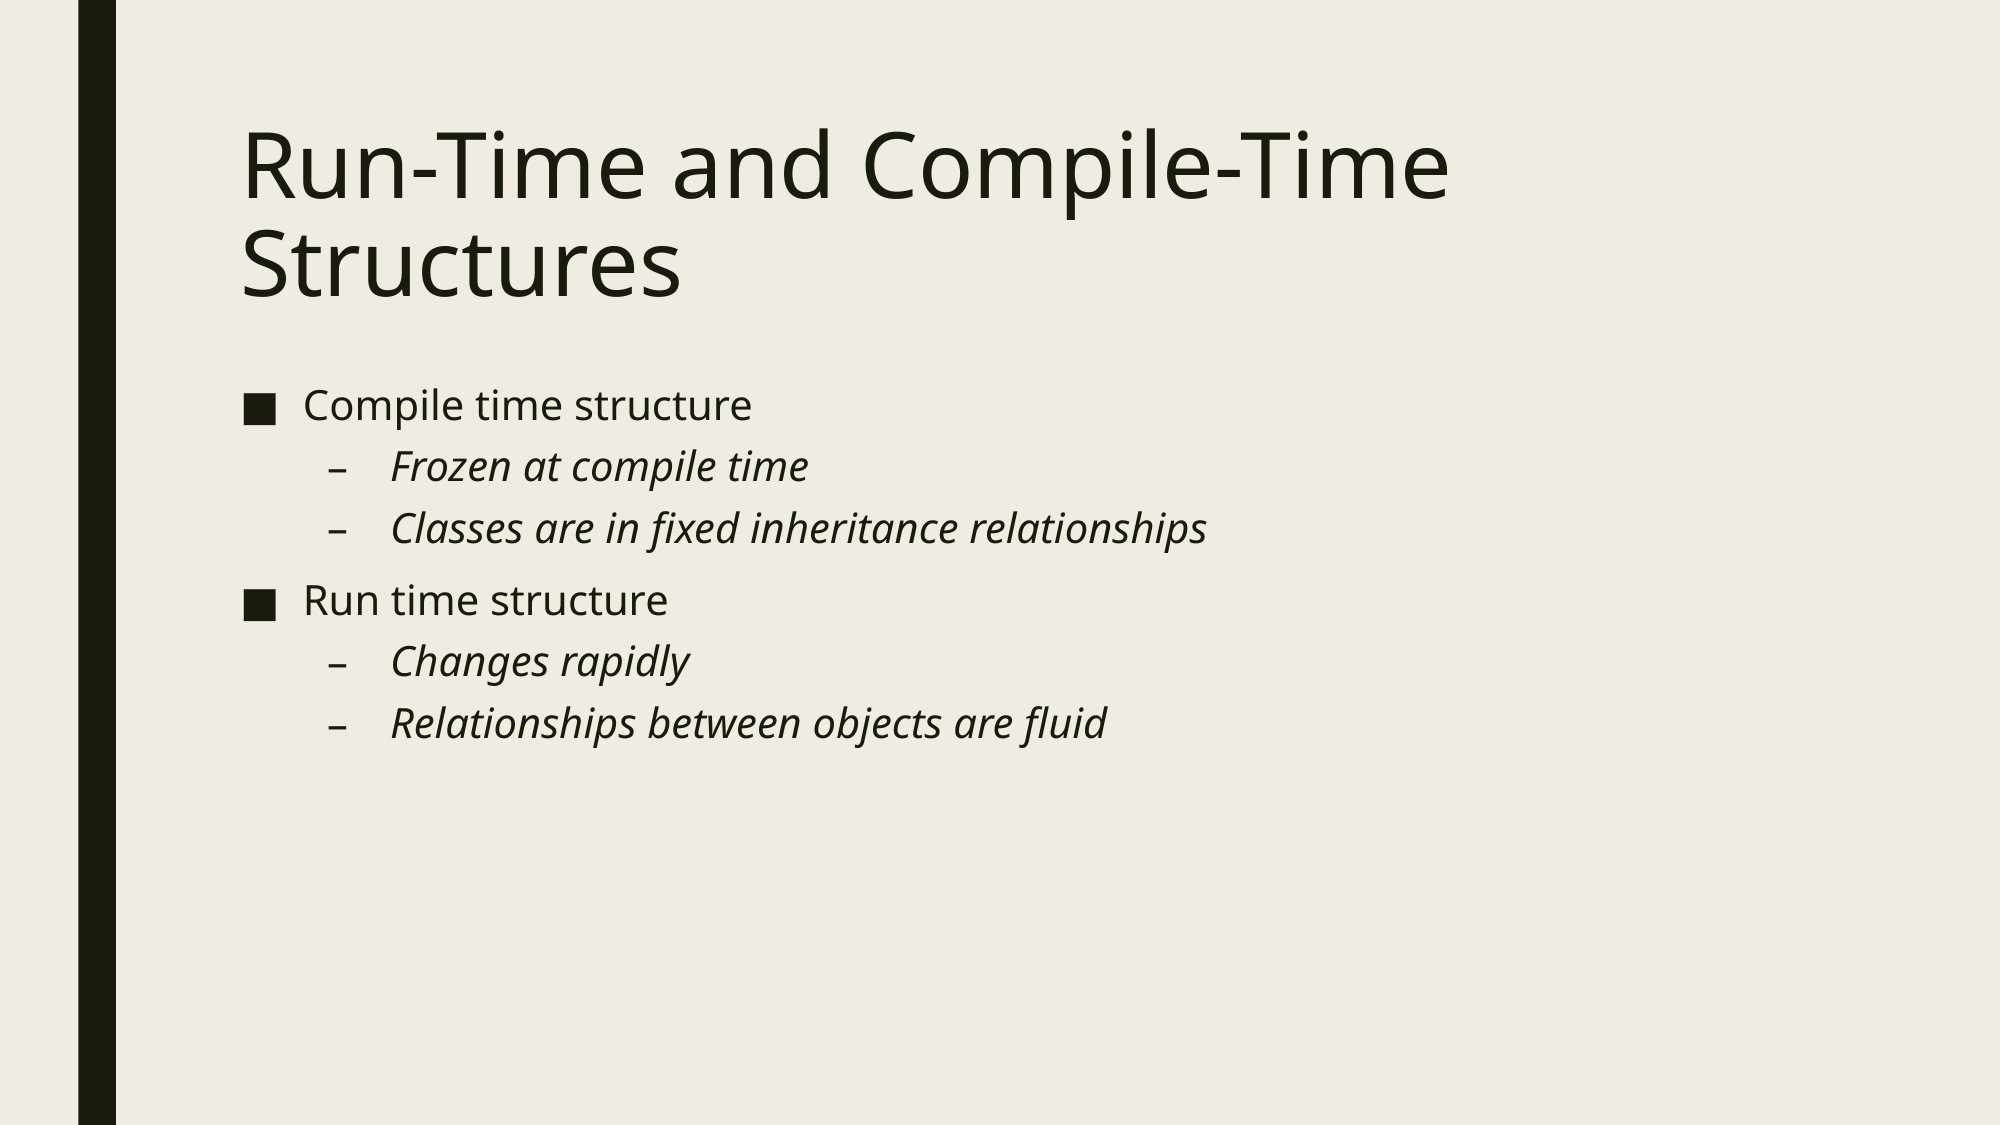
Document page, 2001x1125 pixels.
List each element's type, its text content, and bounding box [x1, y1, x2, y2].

list Compile time structure Frozen at compile time Classes are in fixed inheritance relationships Run time structure Changes rapidly Relationships between objects are fluid [225, 375, 1800, 963]
title Run-Time and Compile-Time Structures [225, 112, 1800, 357]
